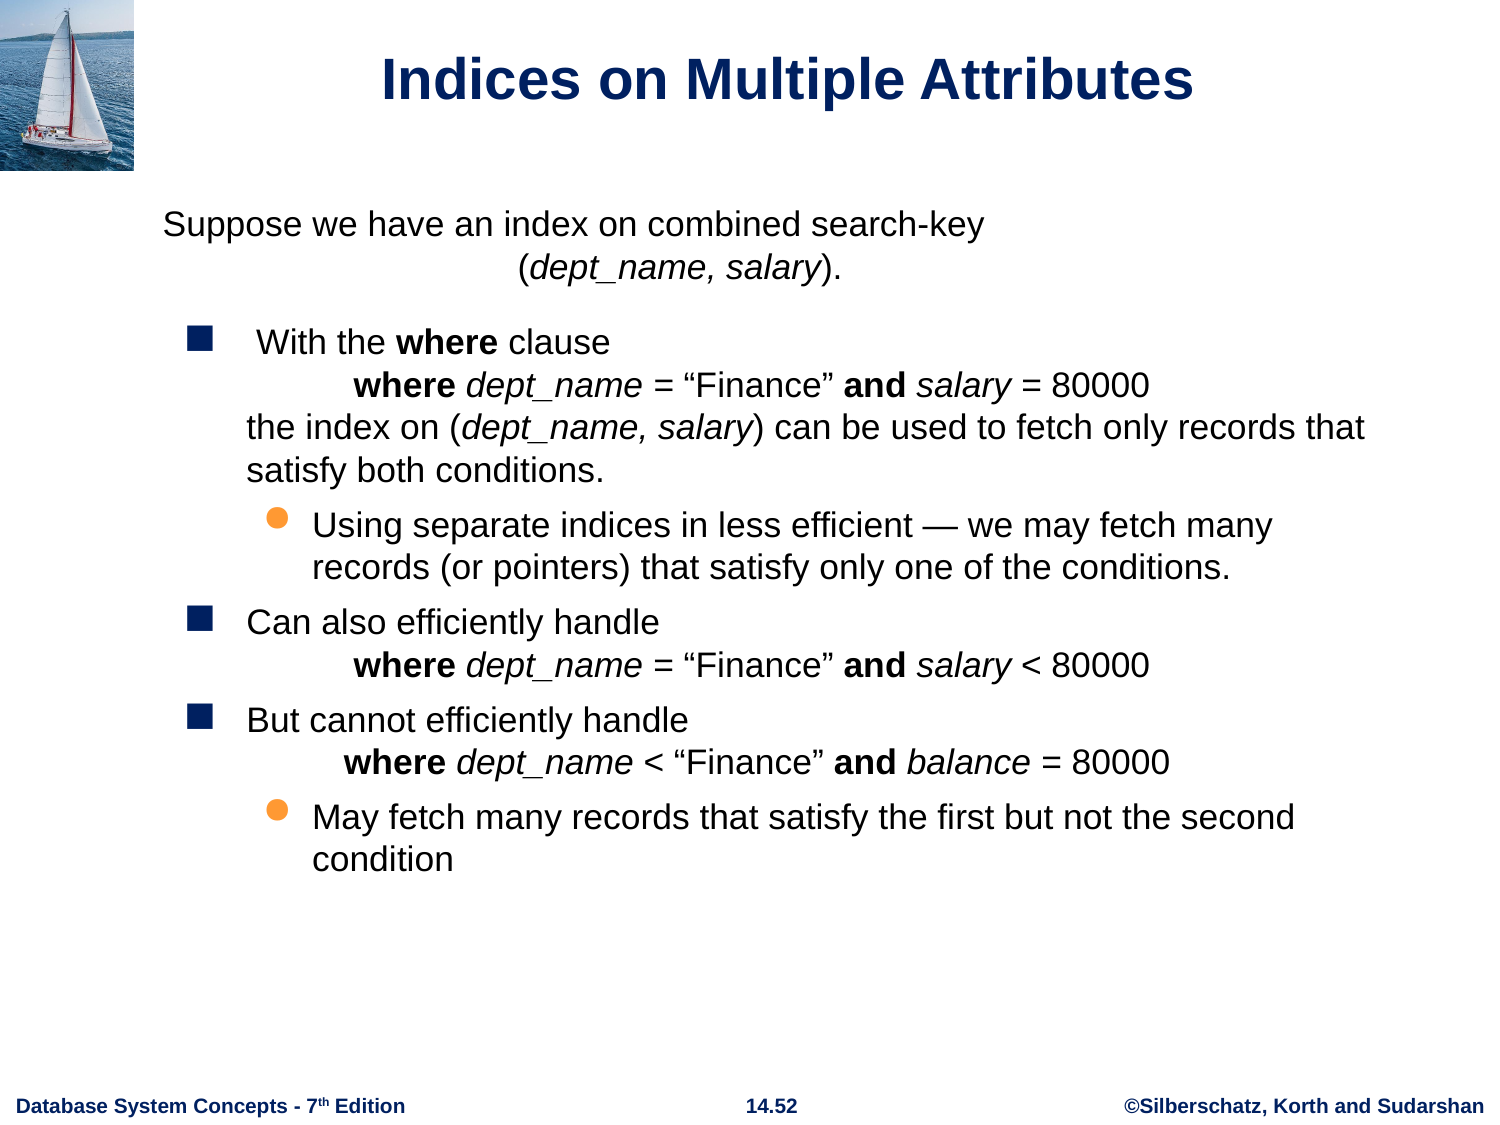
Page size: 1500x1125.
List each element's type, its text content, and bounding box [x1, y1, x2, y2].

title Indices on Multiple Attributes [125, 18, 1452, 120]
list With the where clause where dept_name = “Finance” and salary = 80000 the index on (dept_name, salary) can be used to fetch only records that satisfy both conditions. Using separate indices in less efficient — we may fetch many records (or pointers) that satisfy only one of the conditions. Can also efficiently handle where dept_name = “Finance” and salary < 80000 But cannot efficiently handle where dept_name < “Finance” and balance = 80000 May fetch many records that satisfy the first but not the second condition [175, 311, 1401, 991]
text_box Suppose we have an index on combined search-key (dept_name, salary). [147, 193, 1351, 294]
picture [0, 0, 134, 171]
